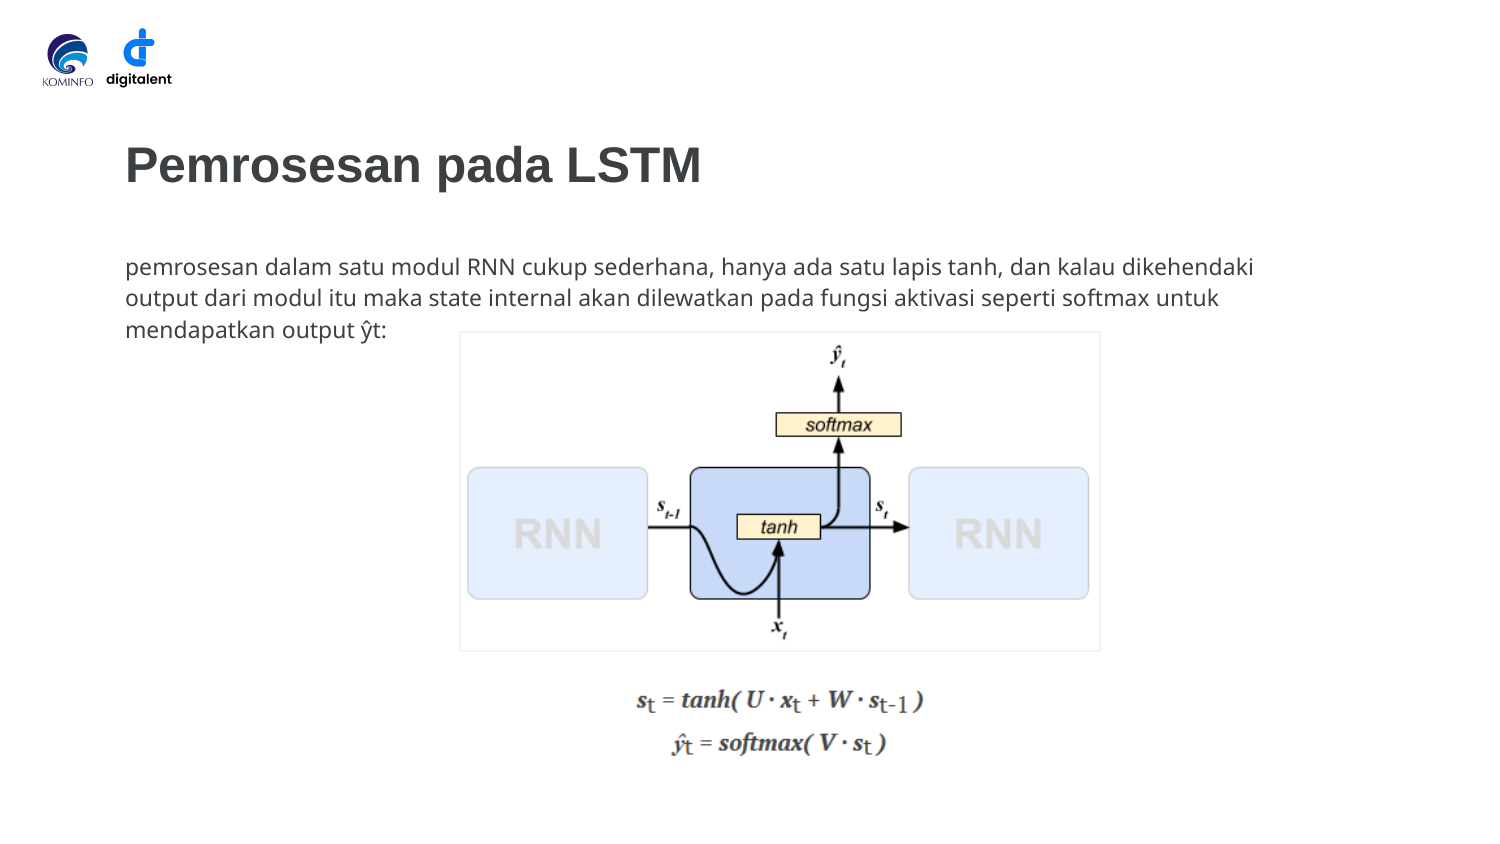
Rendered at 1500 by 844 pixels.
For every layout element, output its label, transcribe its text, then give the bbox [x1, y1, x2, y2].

list pemrosesan dalam satu modul RNN cukup sederhana, hanya ada satu lapis tanh, dan kalau dikehendaki output dari modul itu maka state internal akan dilewatkan pada fungsi aktivasi seperti softmax untuk mendapatkan output ŷt: [125, 248, 1350, 711]
picture [457, 329, 1102, 769]
title Pemrosesan pada LSTM [125, 132, 959, 191]
picture [43, 0, 218, 140]
